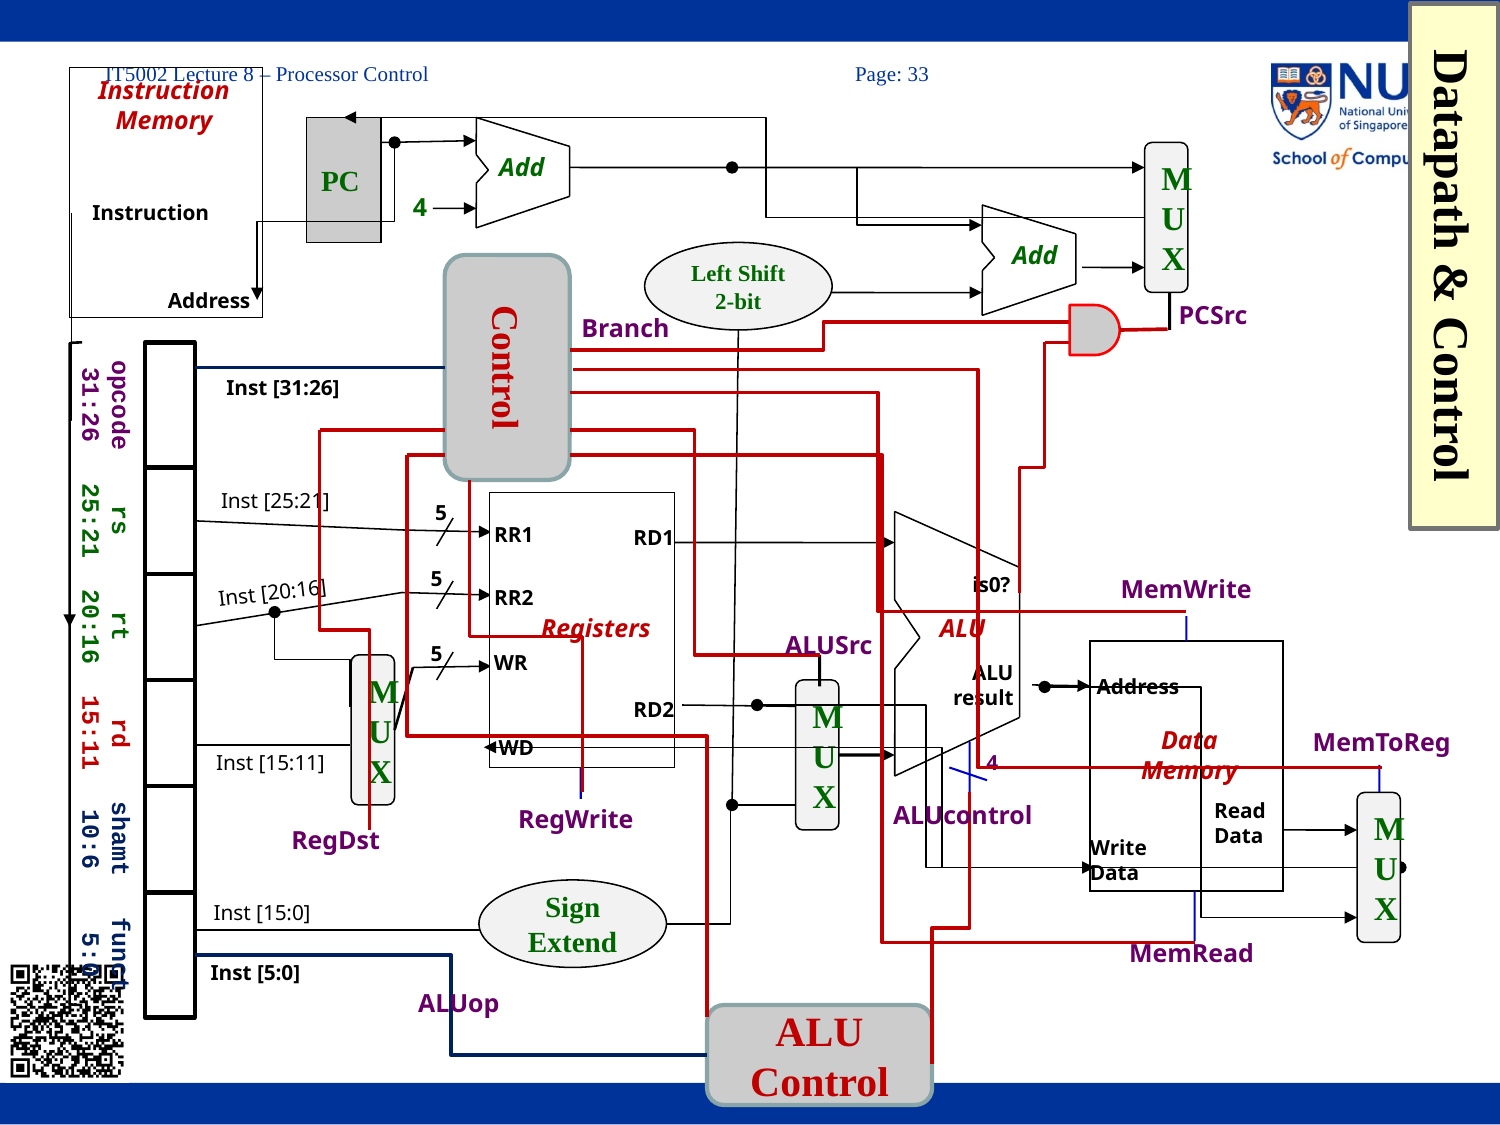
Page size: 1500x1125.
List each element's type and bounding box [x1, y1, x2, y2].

text_box [69, 3, 1499, 1106]
picture [5, 959, 69, 1083]
